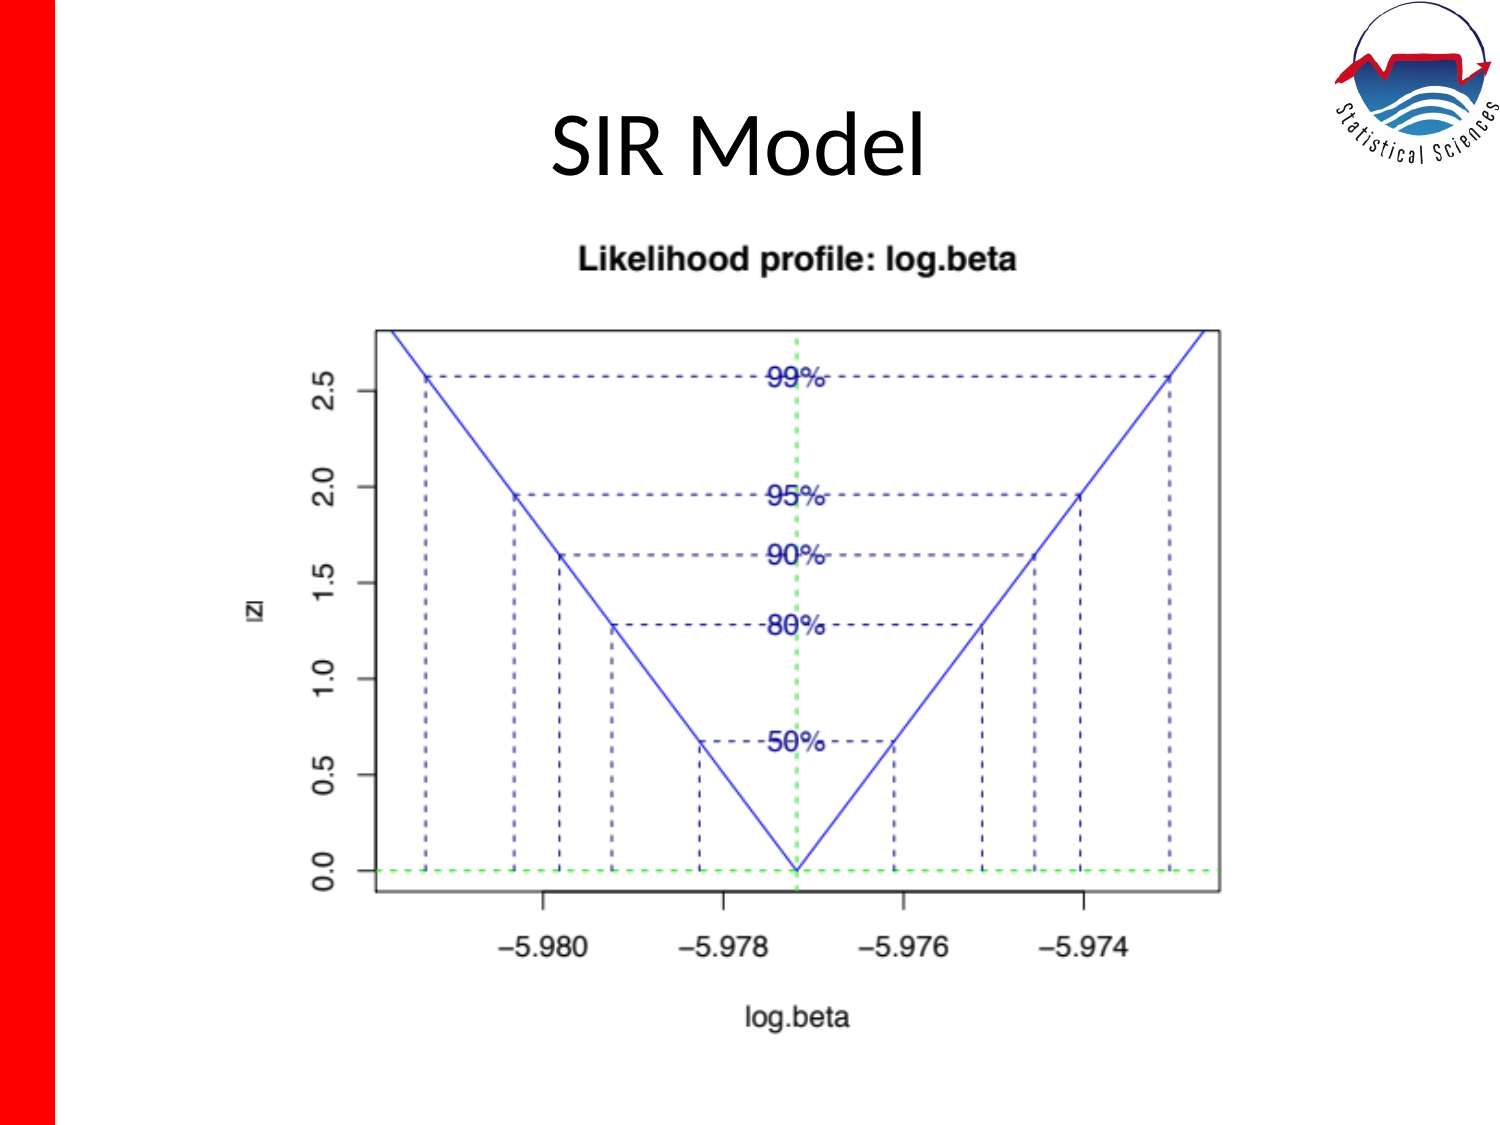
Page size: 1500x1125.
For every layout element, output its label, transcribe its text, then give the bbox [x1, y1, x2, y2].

title SIR Model [75, 45, 1425, 233]
picture [193, 232, 1290, 1050]
picture [1334, 0, 1500, 172]
